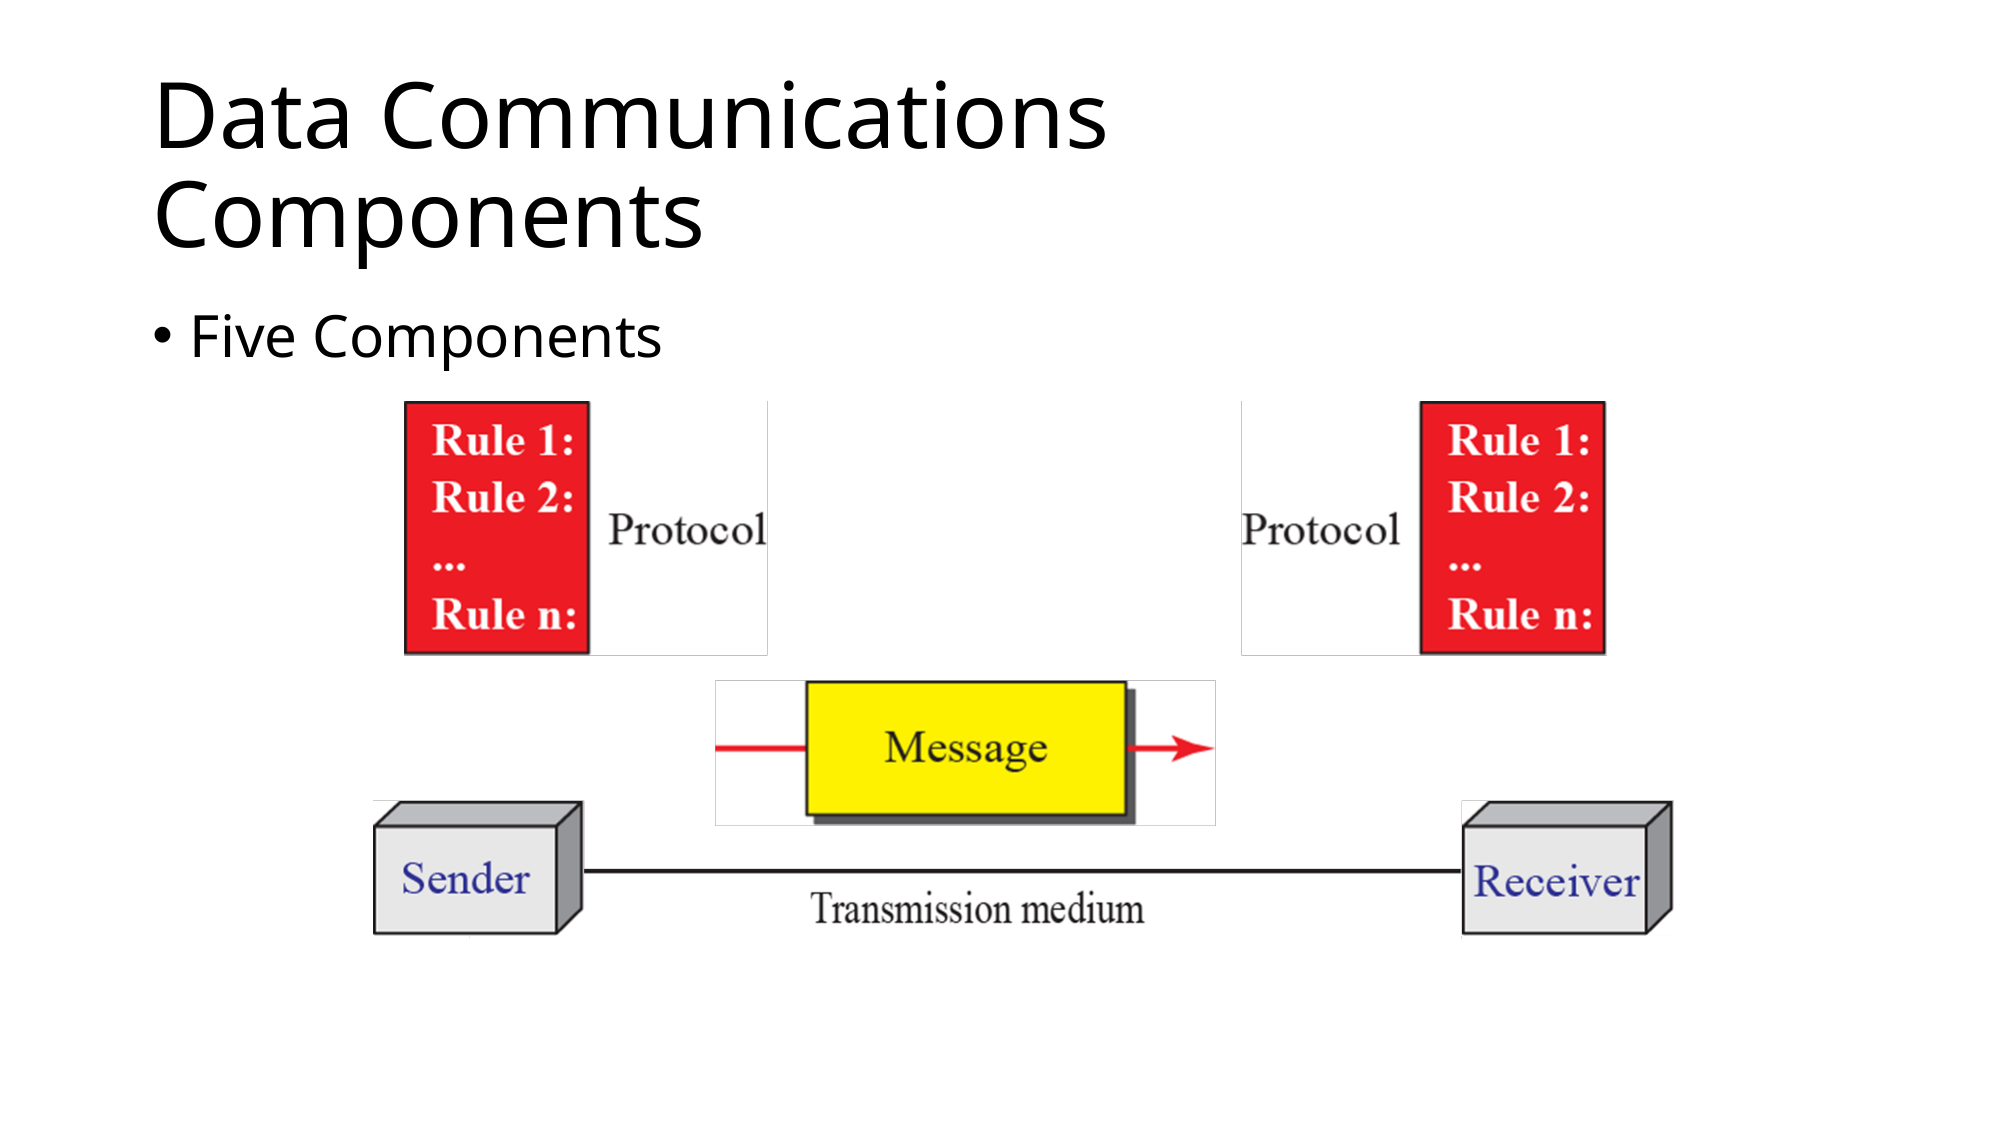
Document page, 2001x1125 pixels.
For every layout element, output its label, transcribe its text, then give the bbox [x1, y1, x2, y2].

picture [373, 401, 1674, 939]
list Five Components [137, 299, 1863, 1014]
title Data Communications Components [137, 59, 1863, 278]
